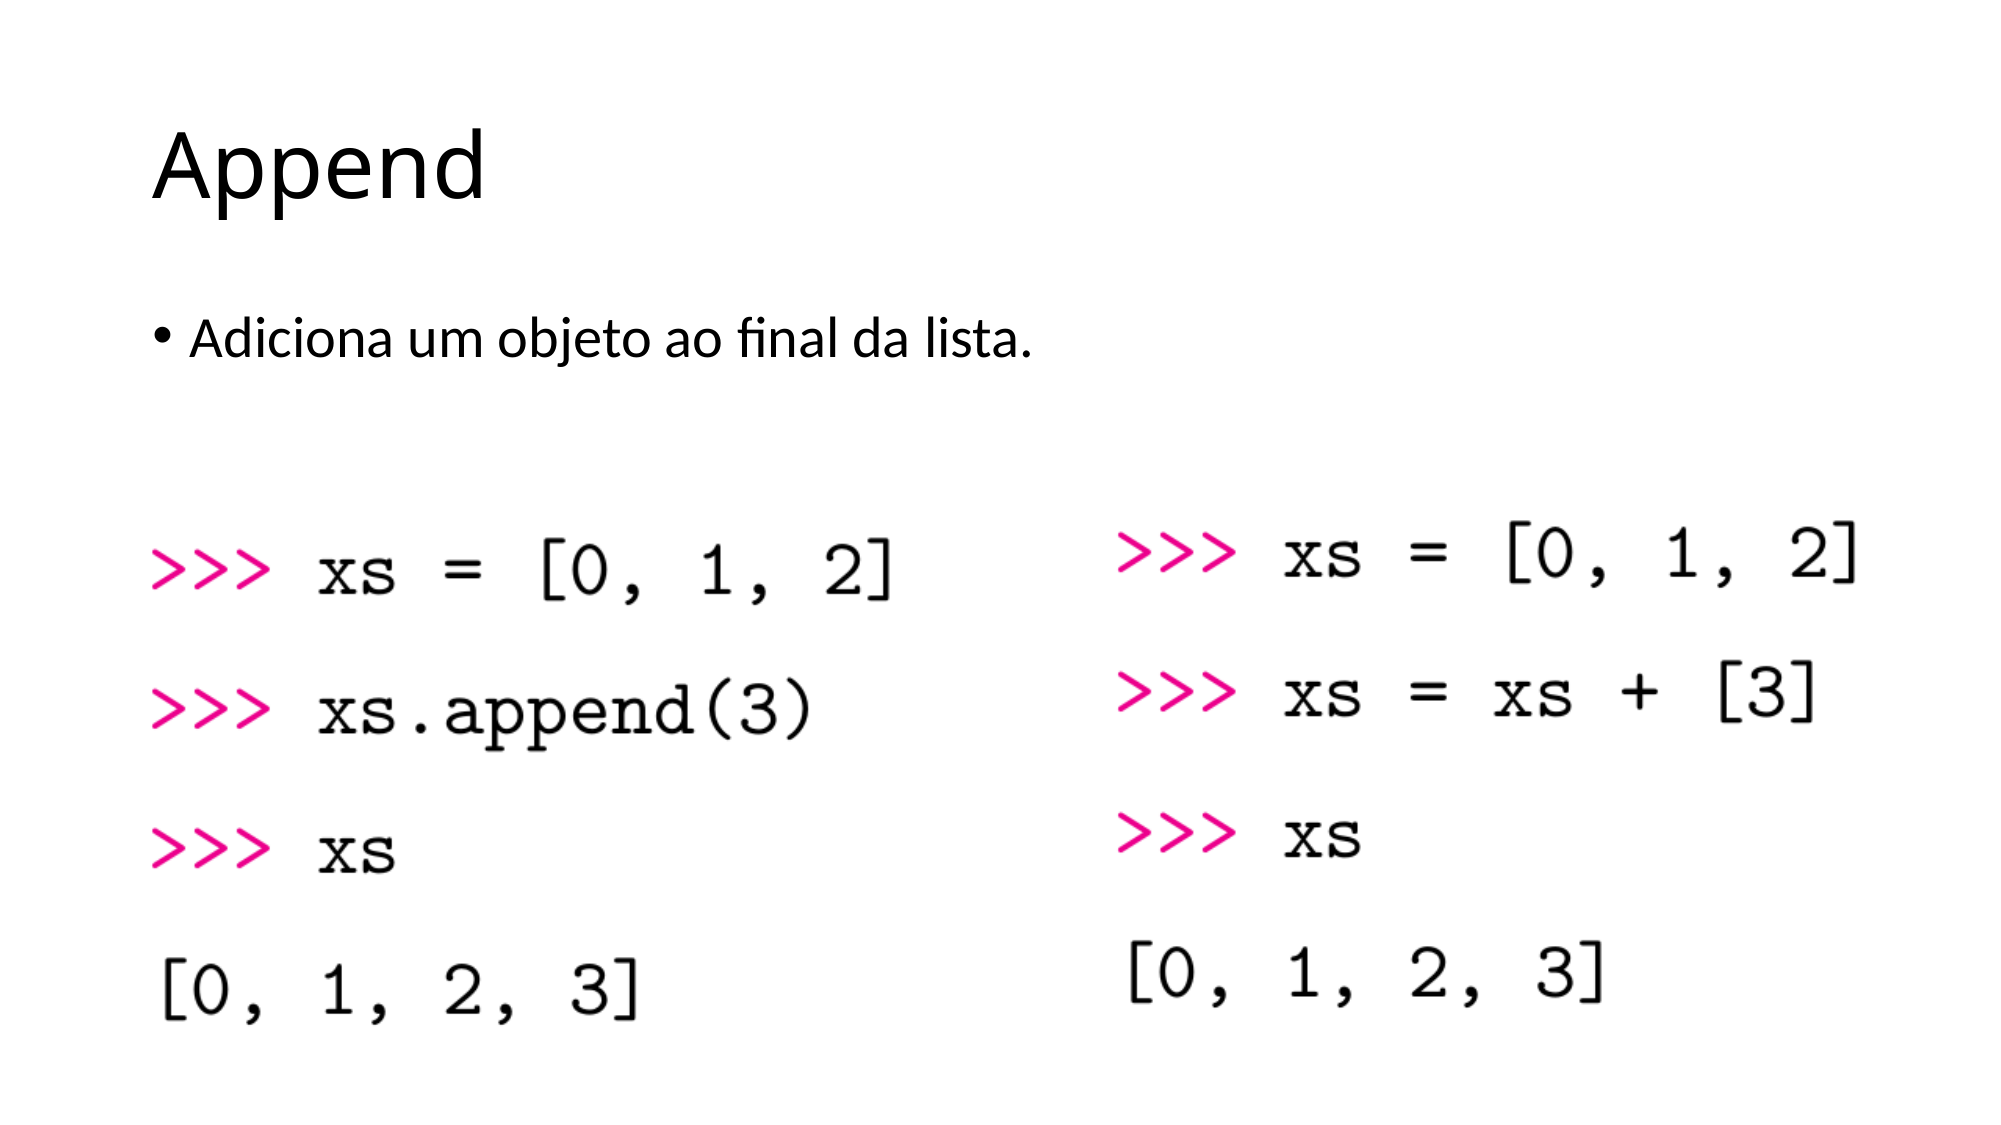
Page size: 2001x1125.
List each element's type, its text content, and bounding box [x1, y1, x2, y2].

title Append [137, 59, 1863, 278]
picture [1106, 516, 1863, 1014]
picture [137, 530, 896, 1036]
list Adiciona um objeto ao final da lista. [137, 299, 1863, 1014]
